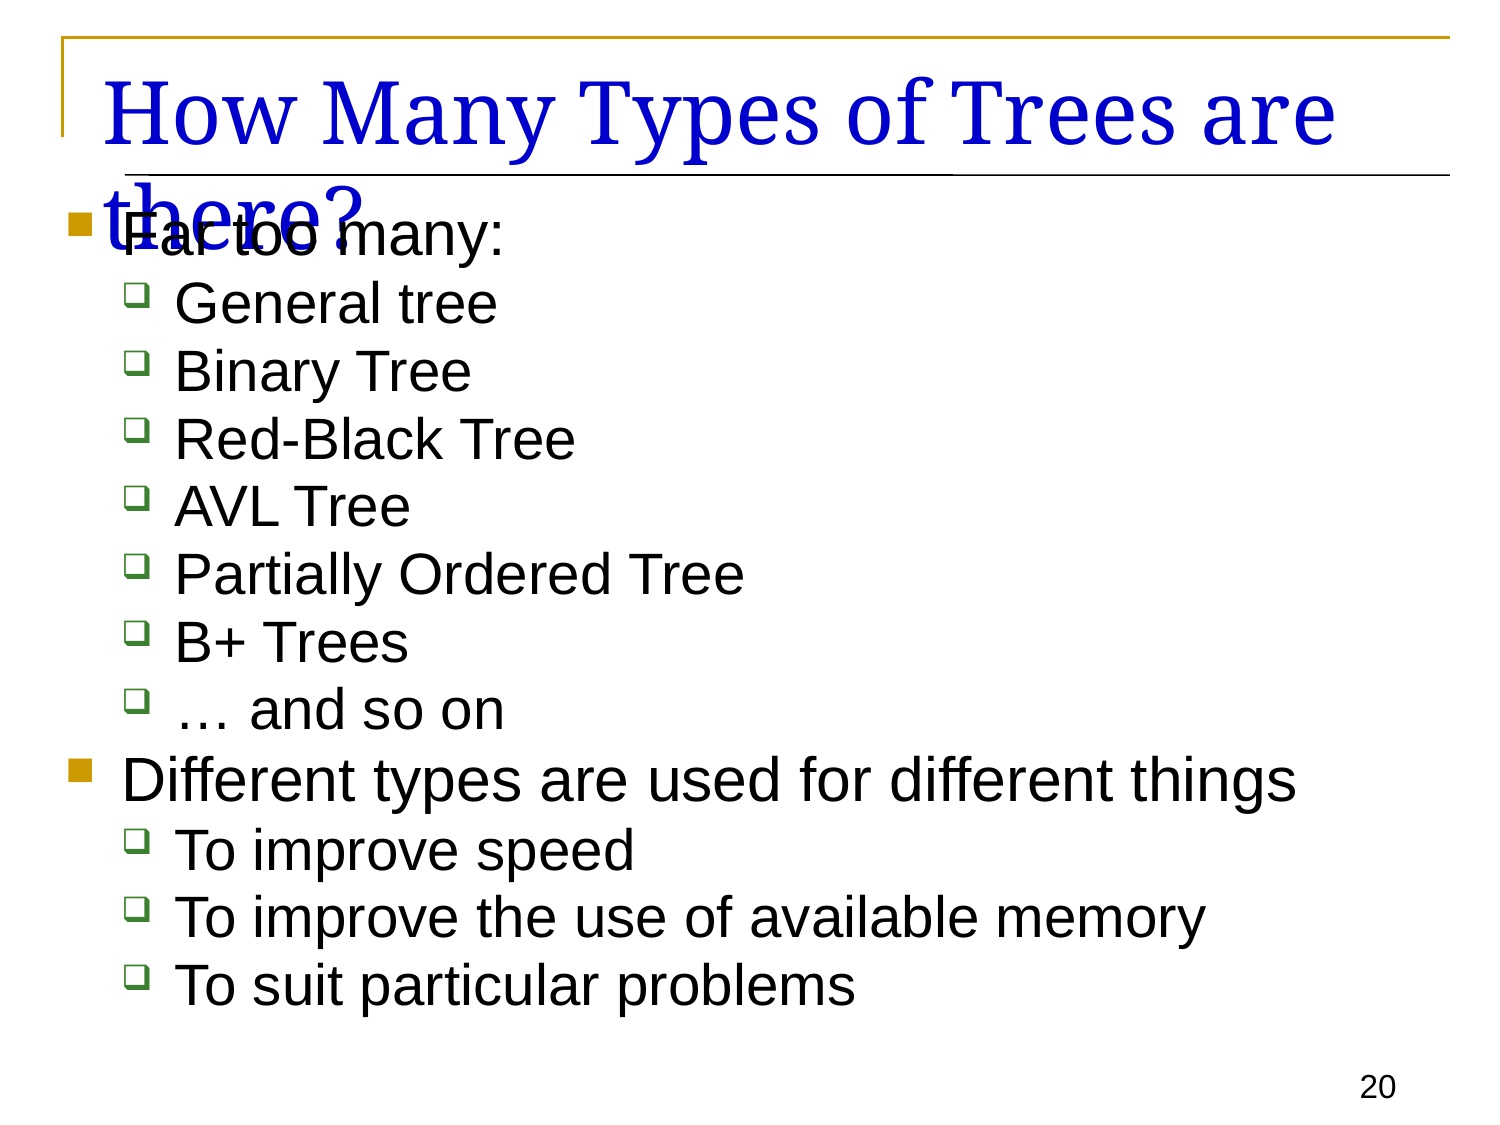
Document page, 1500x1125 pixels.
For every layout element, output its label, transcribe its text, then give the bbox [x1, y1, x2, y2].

title How Many Types of Trees are there? [87, 49, 1451, 163]
list Far too many: General tree Binary Tree Red-Black Tree AVL Tree Partially Ordered Tree B+ Trees … and so on Different types are used for different things To improve speed To improve the use of available memory To suit particular problems [49, 199, 1451, 1101]
